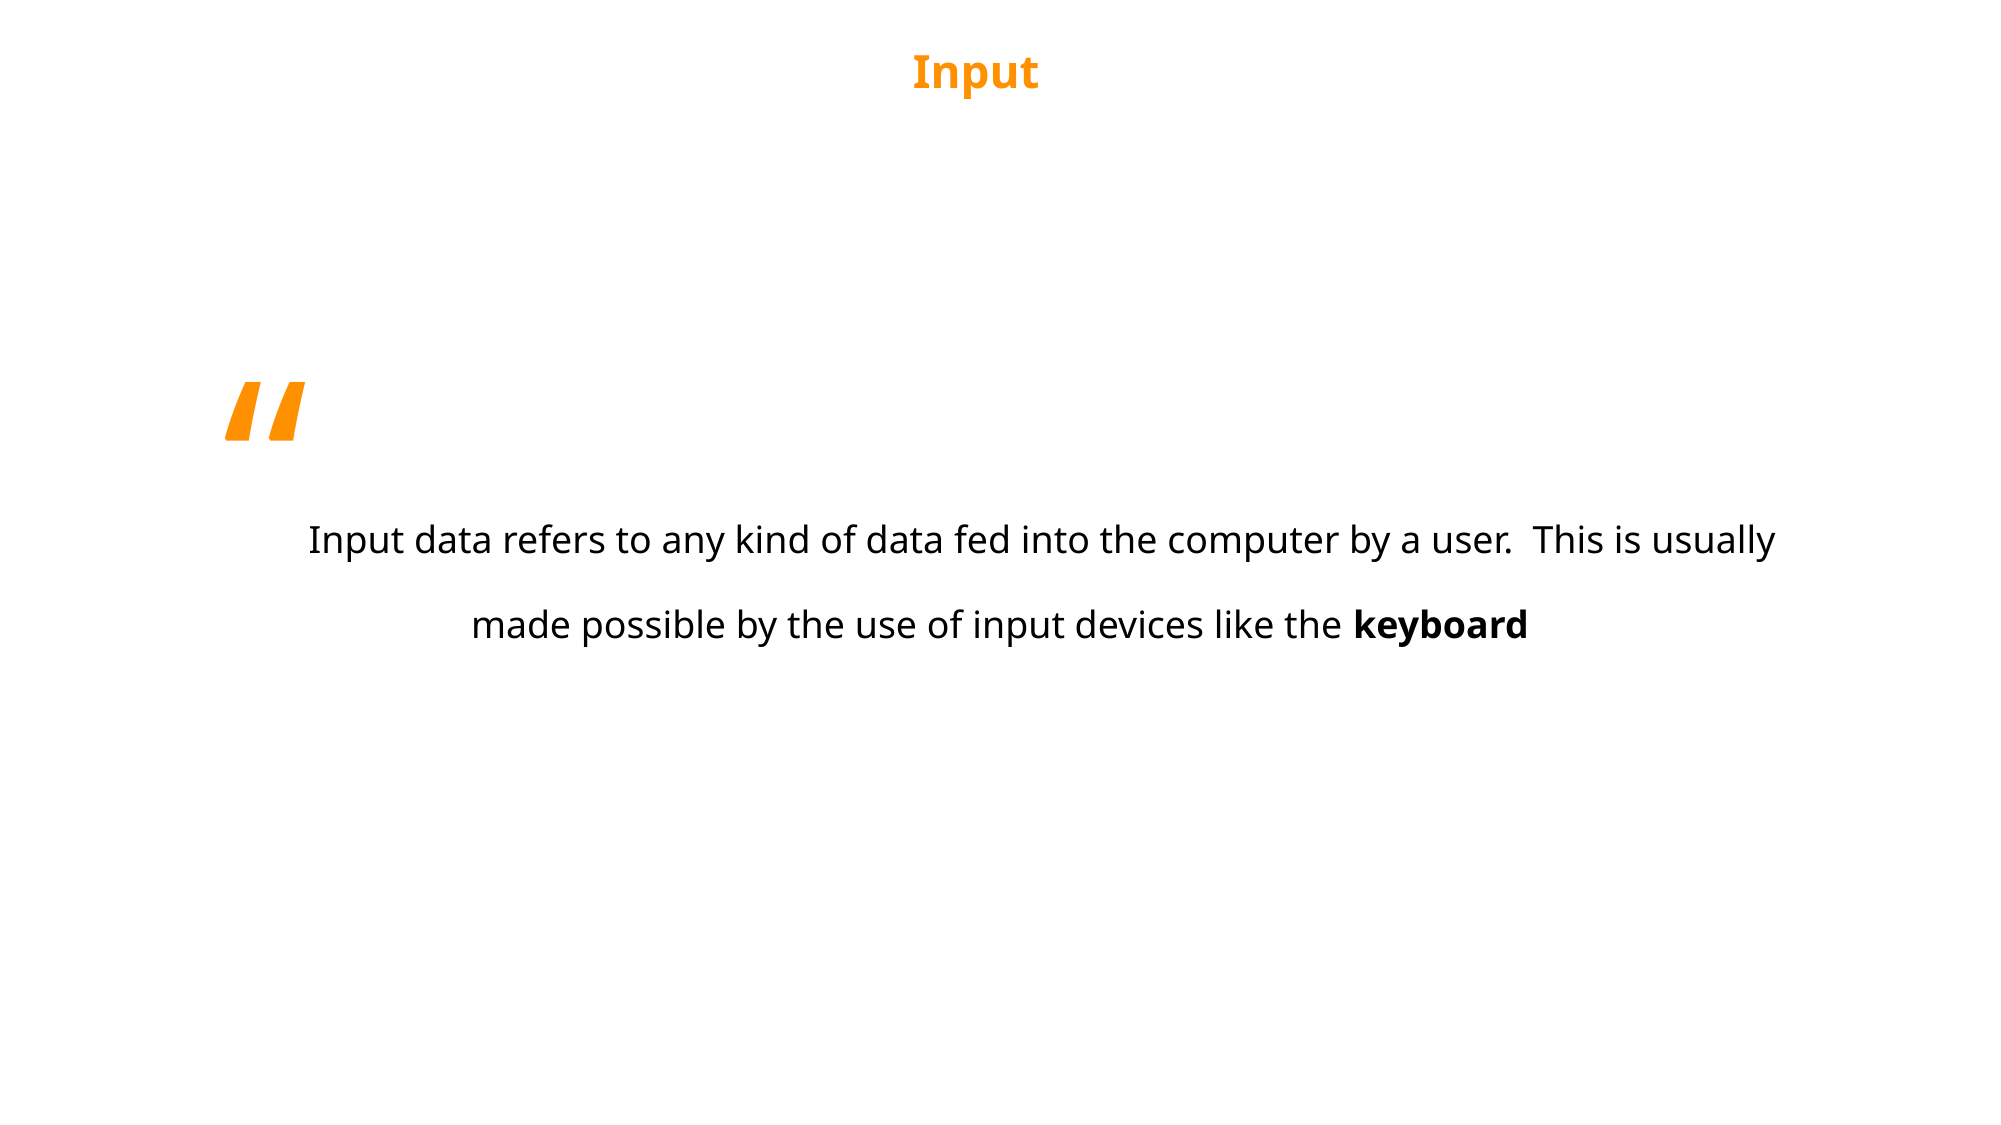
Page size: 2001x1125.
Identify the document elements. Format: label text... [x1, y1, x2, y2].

text_box “Input data refers to any kind of data fed into the computer by a user. This is usually made possible by the use of input devices like the keyboard [161, 306, 1839, 654]
text_box Input [898, 35, 1055, 105]
